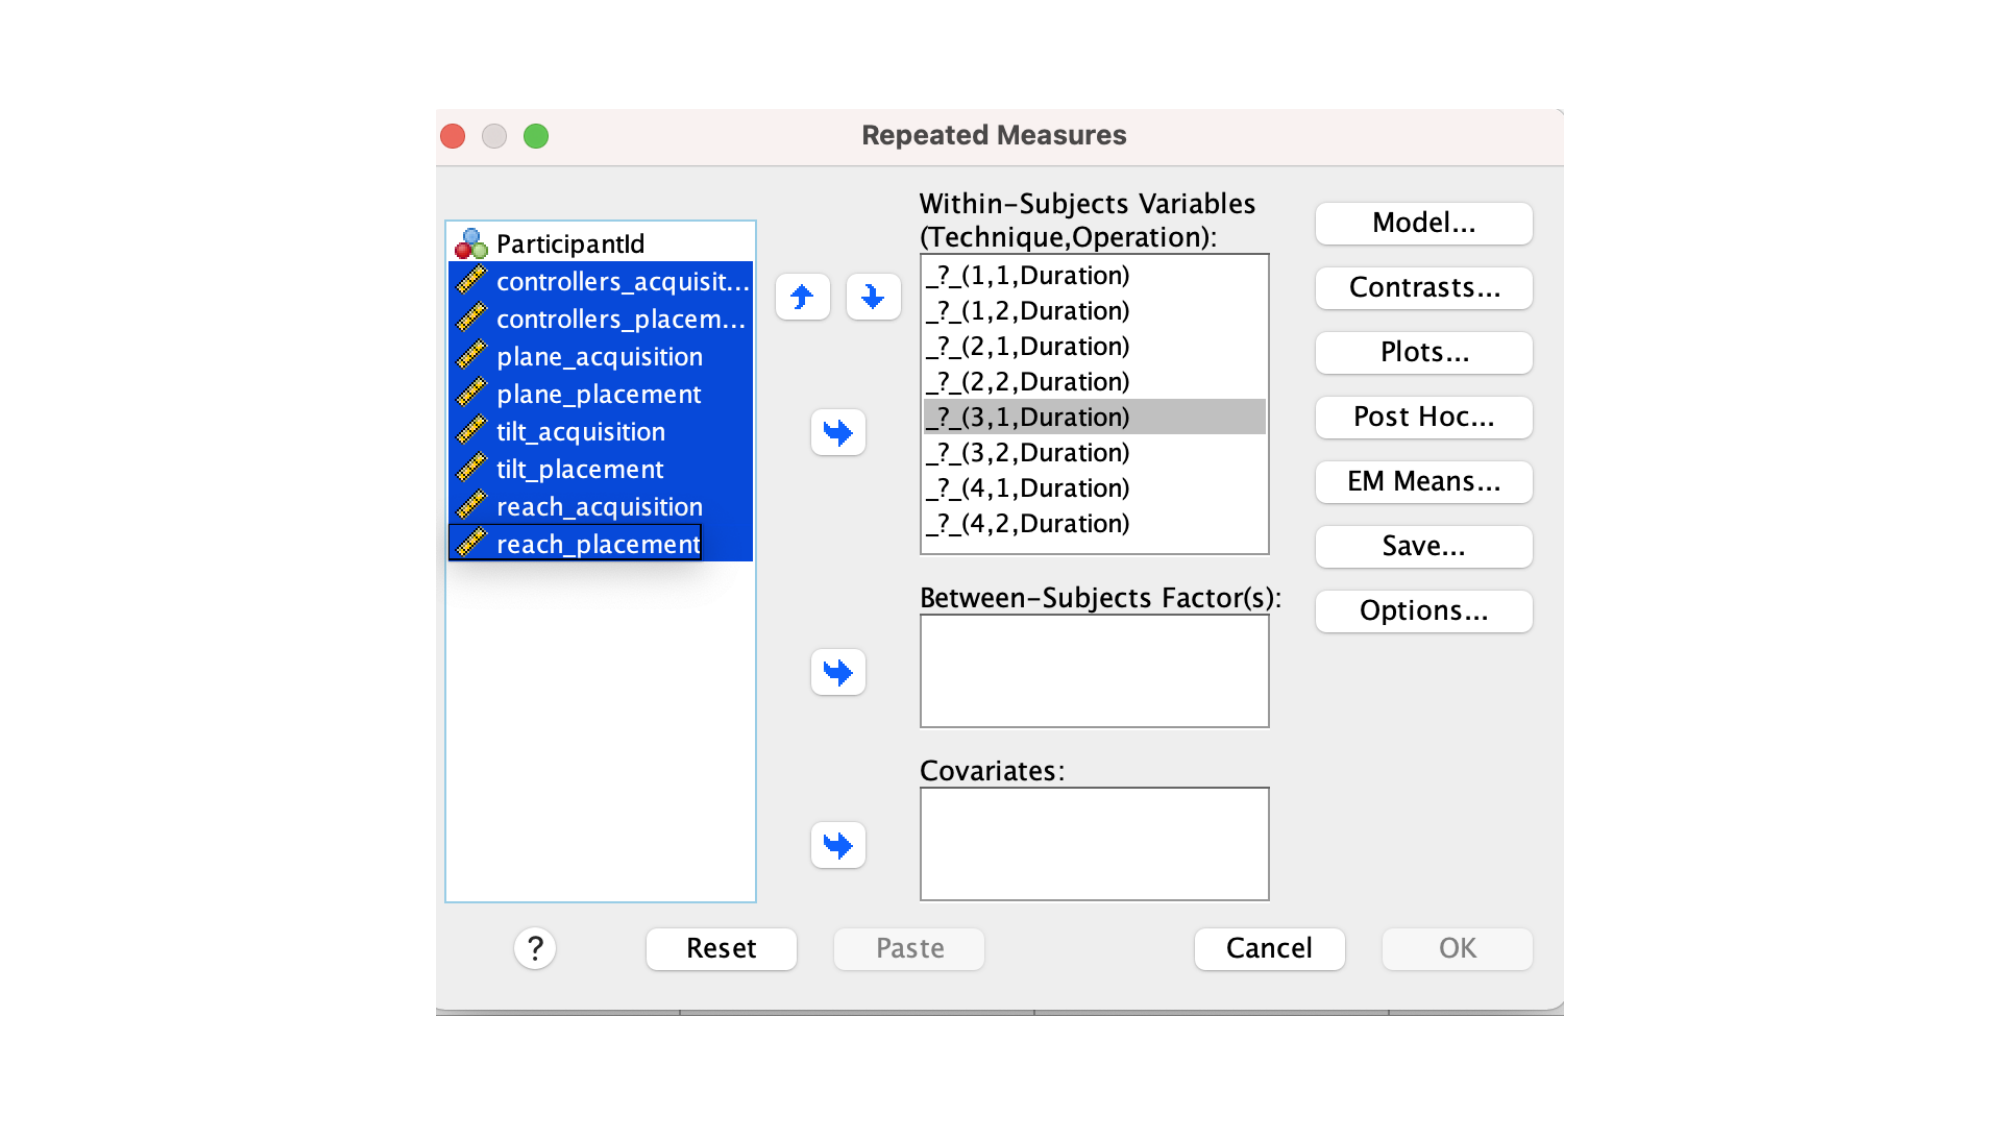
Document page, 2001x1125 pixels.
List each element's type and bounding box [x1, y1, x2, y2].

picture [436, 109, 1564, 1016]
